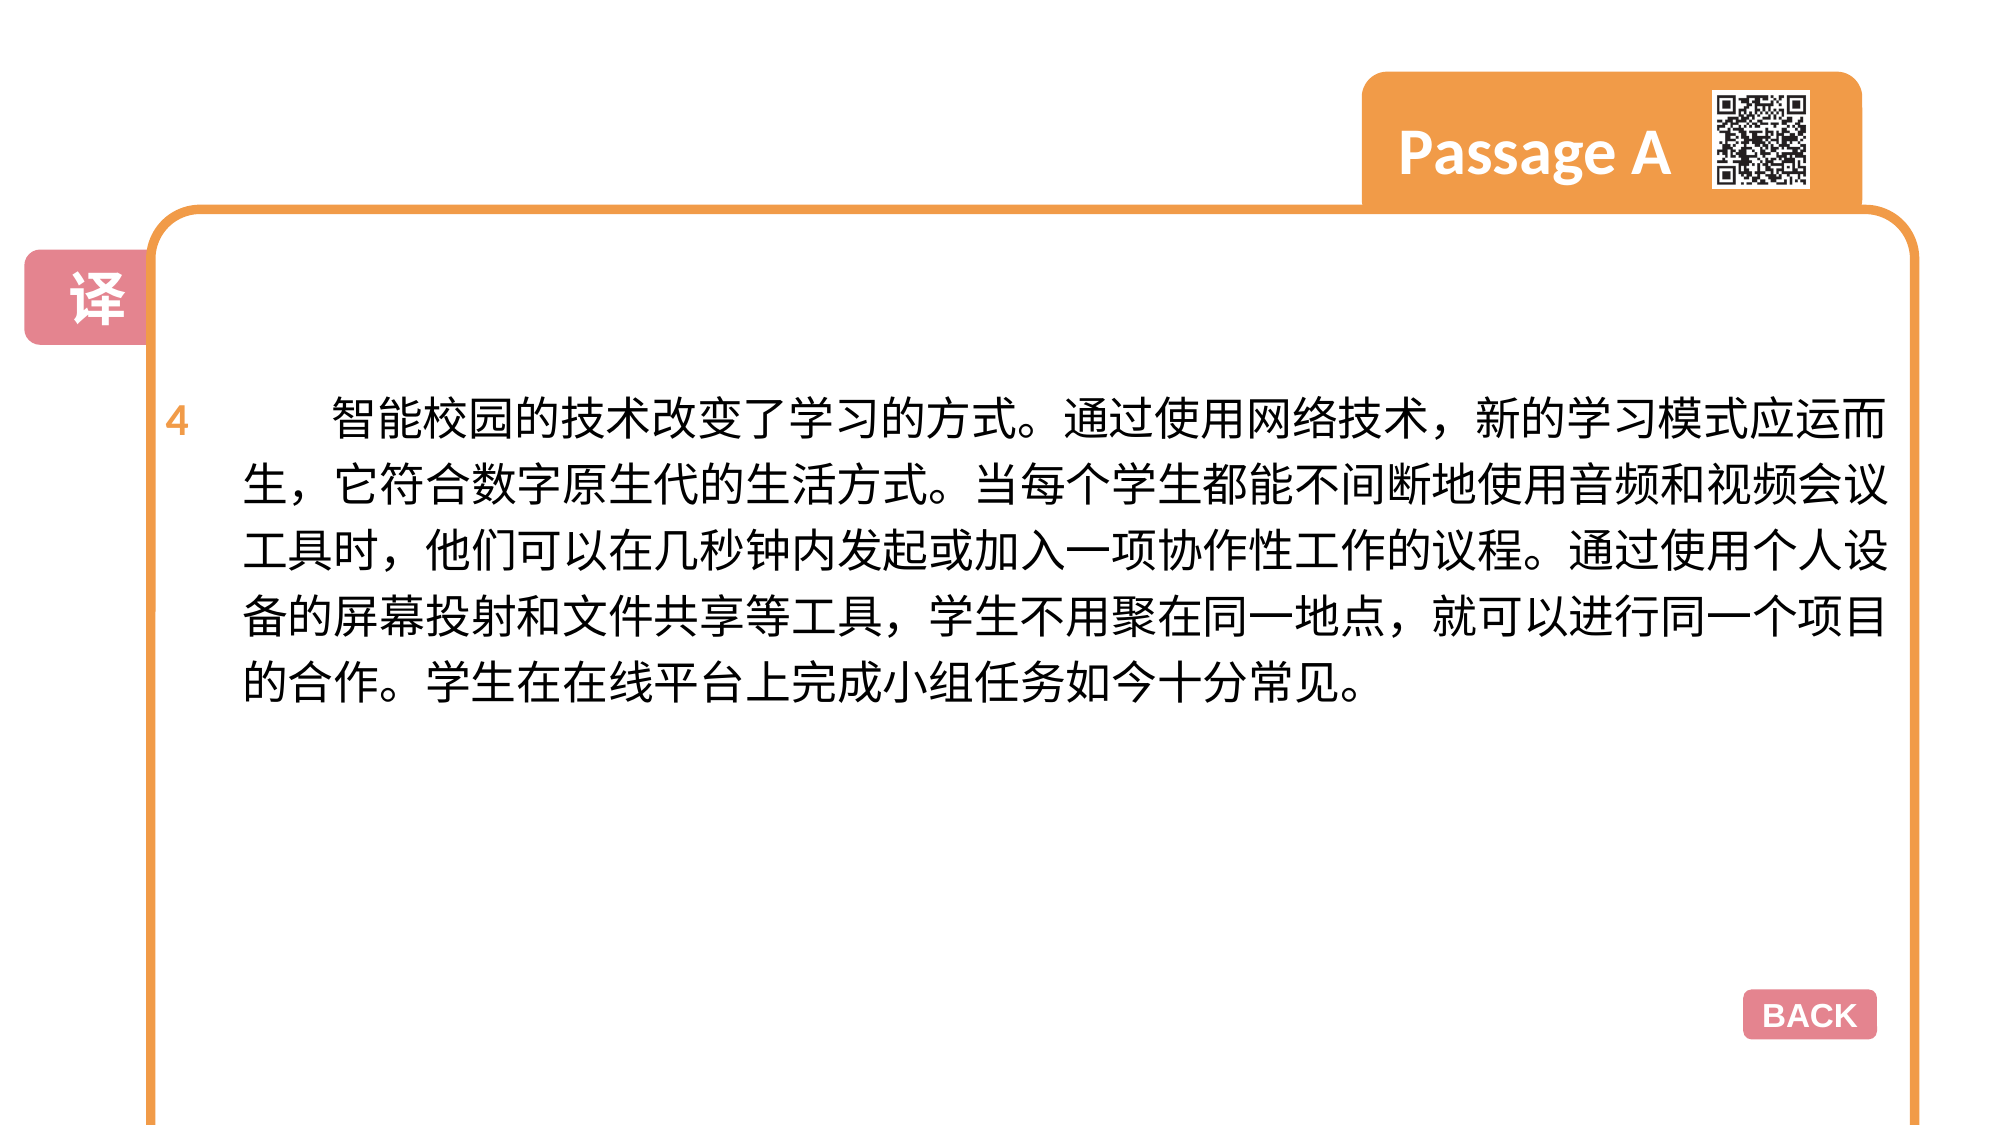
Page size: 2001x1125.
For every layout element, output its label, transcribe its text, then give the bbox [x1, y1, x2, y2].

text_box BACK [1742, 988, 1879, 1041]
picture [1712, 90, 1810, 189]
text_box 智能校园的技术改变了学习的方式。通过使用网络技术，新的学习模式应运而生，它符合数字原生代的生活方式。当每个学生都能不间断地使用音频和视频会议工具时，他们可以在几秒钟内发起或加入一项协作性工作的议程。通过使用个人设备的屏幕投射和文件共享等工具，学生不用聚在同一地点，就可以进行同一个项目的合作。学生在在线平台上完成小组任务如今十分常见。 [227, 240, 1915, 717]
text_box 4 [150, 315, 228, 914]
